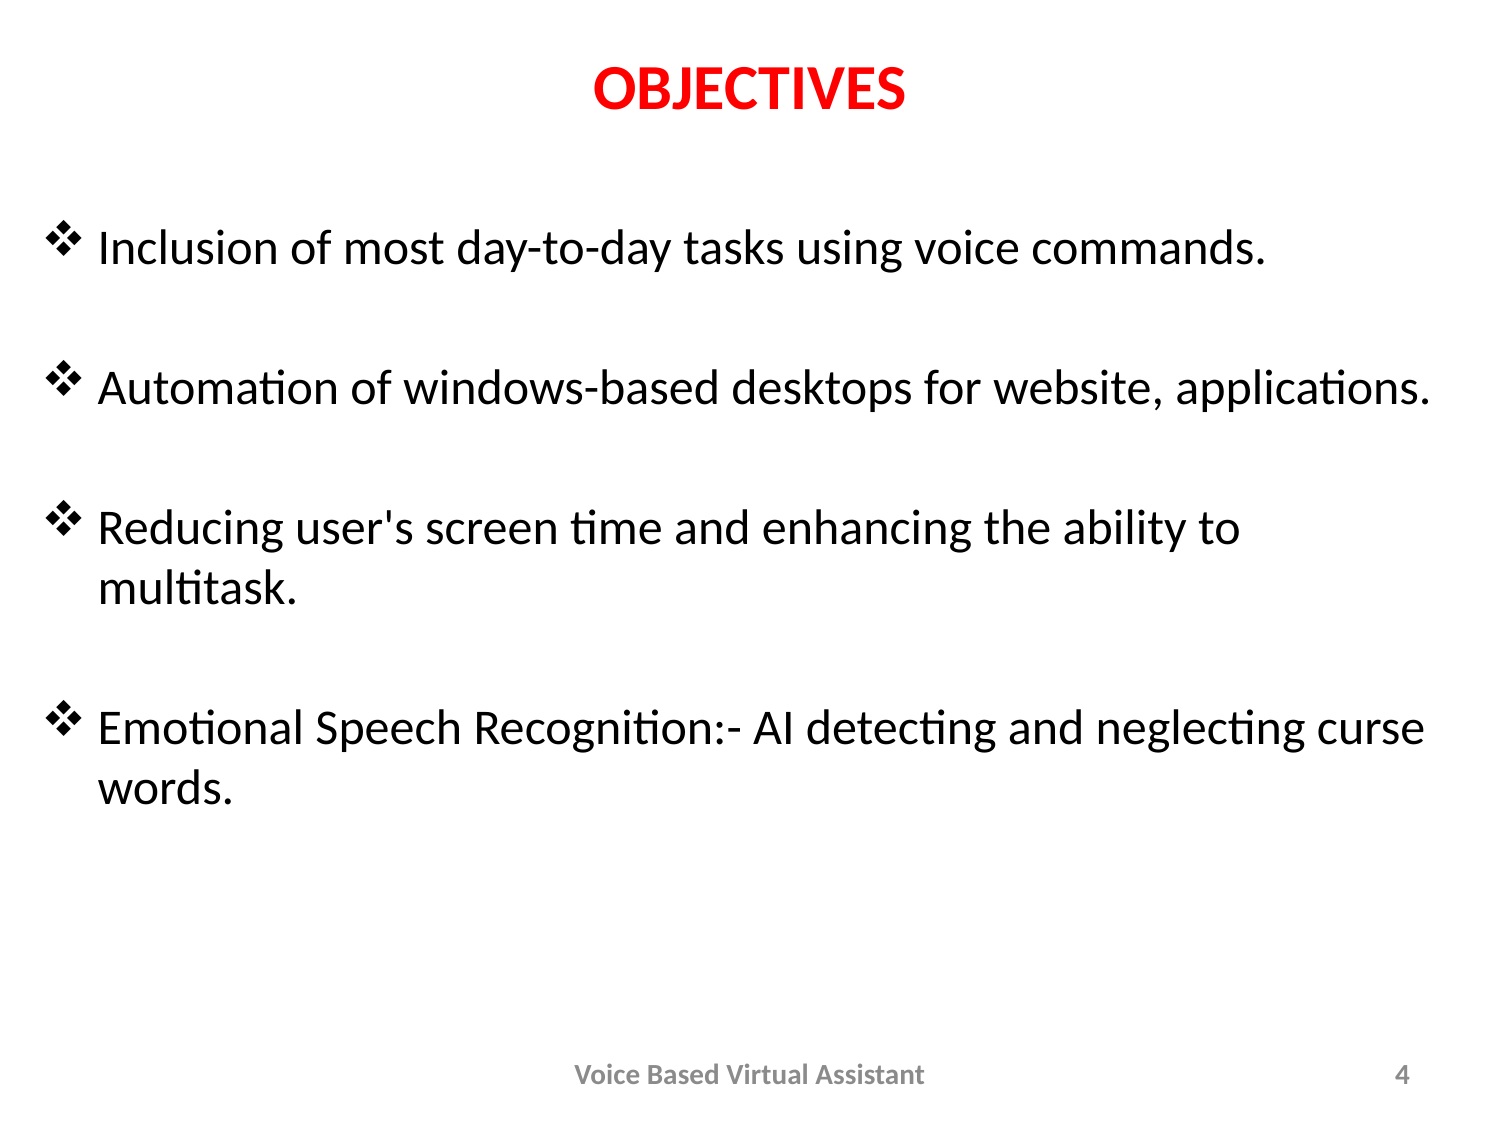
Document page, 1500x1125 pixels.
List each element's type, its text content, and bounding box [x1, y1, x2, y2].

list Inclusion of most day-to-day tasks using voice commands. Automation of windows-based desktops for website, applications. Reducing user's screen time and enhancing the ability to multitask. Emotional Speech Recognition:- AI detecting and neglecting curse words. [26, 207, 1452, 950]
footer Voice Based Virtual Assistant [512, 1042, 988, 1103]
title OBJECTIVES [75, 37, 1425, 130]
slide_number 4 [1074, 1042, 1425, 1103]
